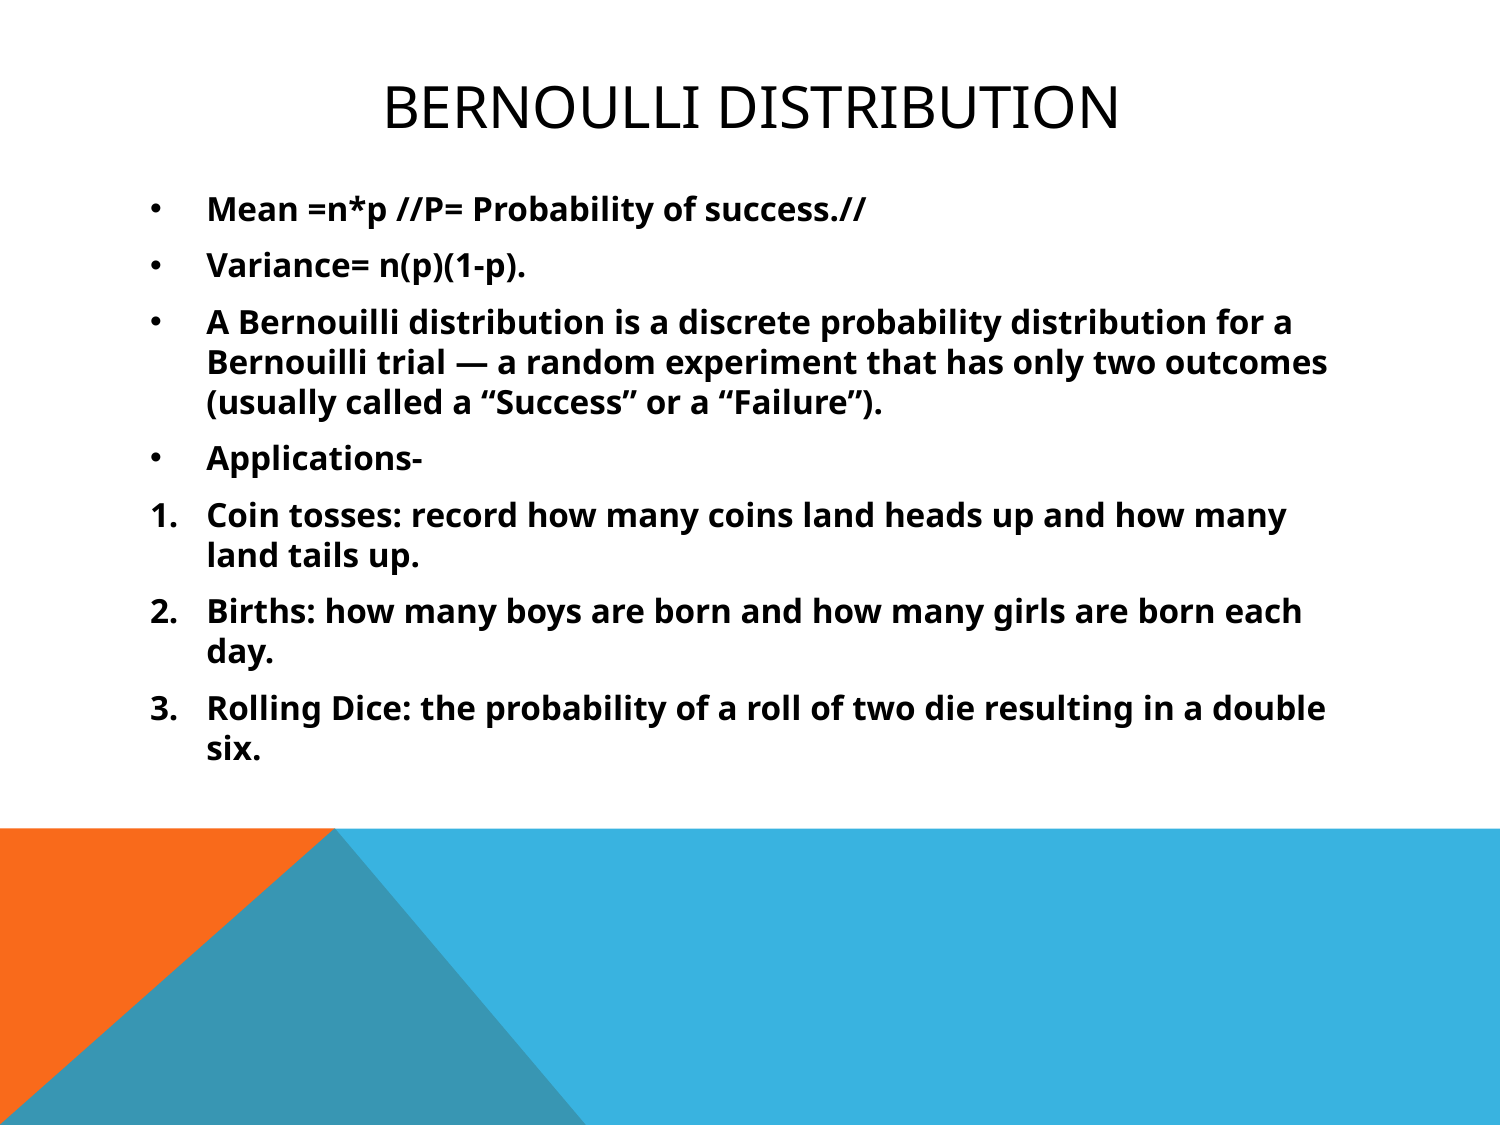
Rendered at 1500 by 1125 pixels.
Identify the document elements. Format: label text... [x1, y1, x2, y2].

title Bernoulli Distribution [135, 60, 1369, 150]
list Mean =n*p //P= Probability of success.// Variance= n(p)(1-p). A Bernouilli distribution is a discrete probability distribution for a Bernouilli trial — a random experiment that has only two outcomes (usually called a “Success” or a “Failure”). Applications- Coin tosses: record how many coins land heads up and how many land tails up. Births: how many boys are born and how many girls are born each day. Rolling Dice: the probability of a roll of two die resulting in a double six. [135, 180, 1369, 768]
